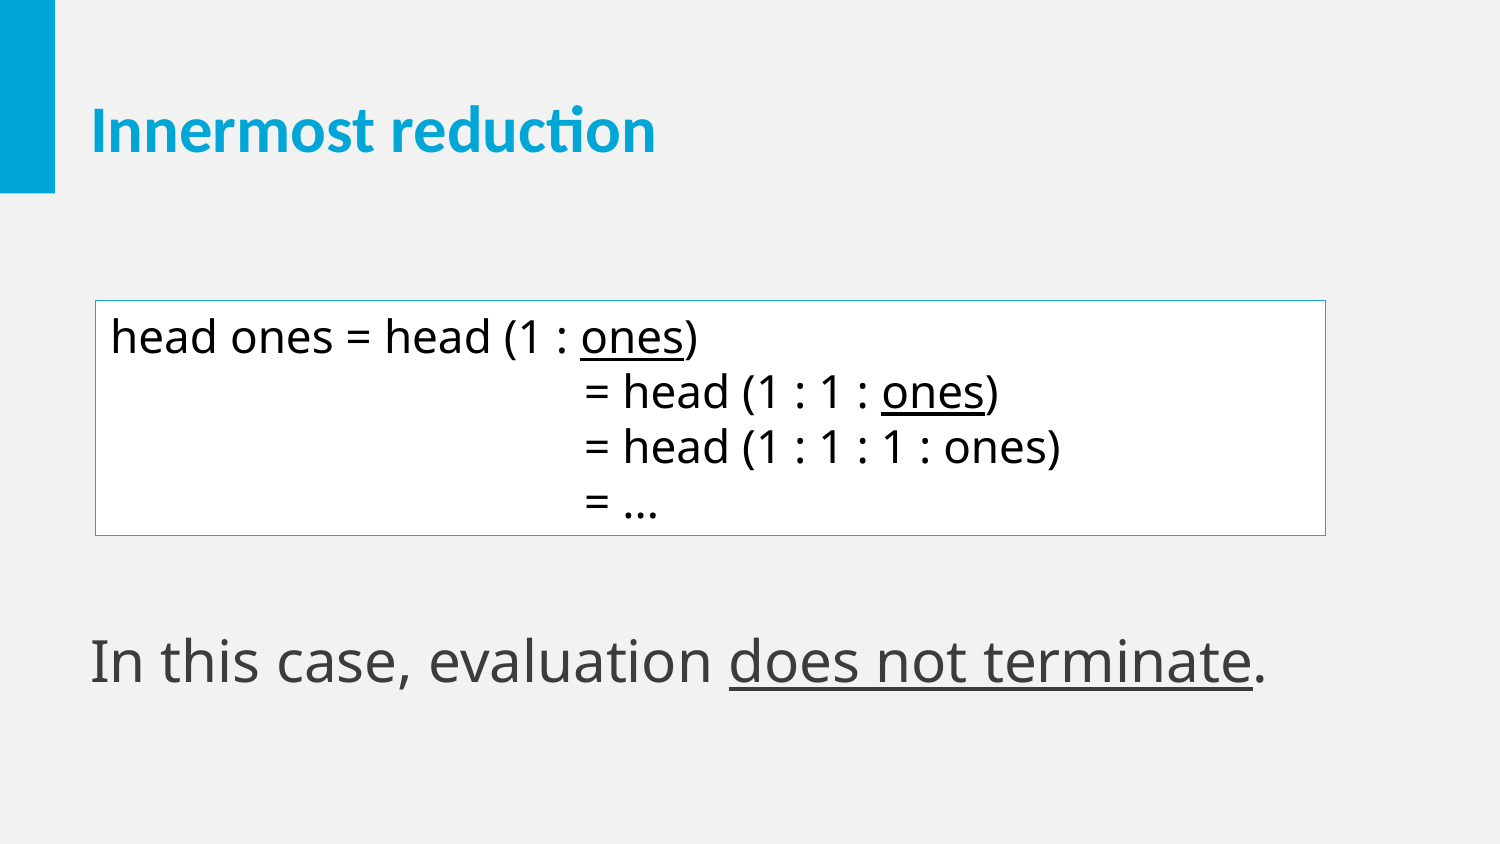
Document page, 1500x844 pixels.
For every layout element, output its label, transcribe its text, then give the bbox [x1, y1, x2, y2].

text_box head ones = head (1 : ones) = head (1 : 1 : ones) = head (1 : 1 : 1 : ones) = ... [95, 300, 1326, 536]
list In this case, evaluation does not terminate. [75, 616, 1425, 723]
title Innermost reduction [75, 33, 1425, 218]
